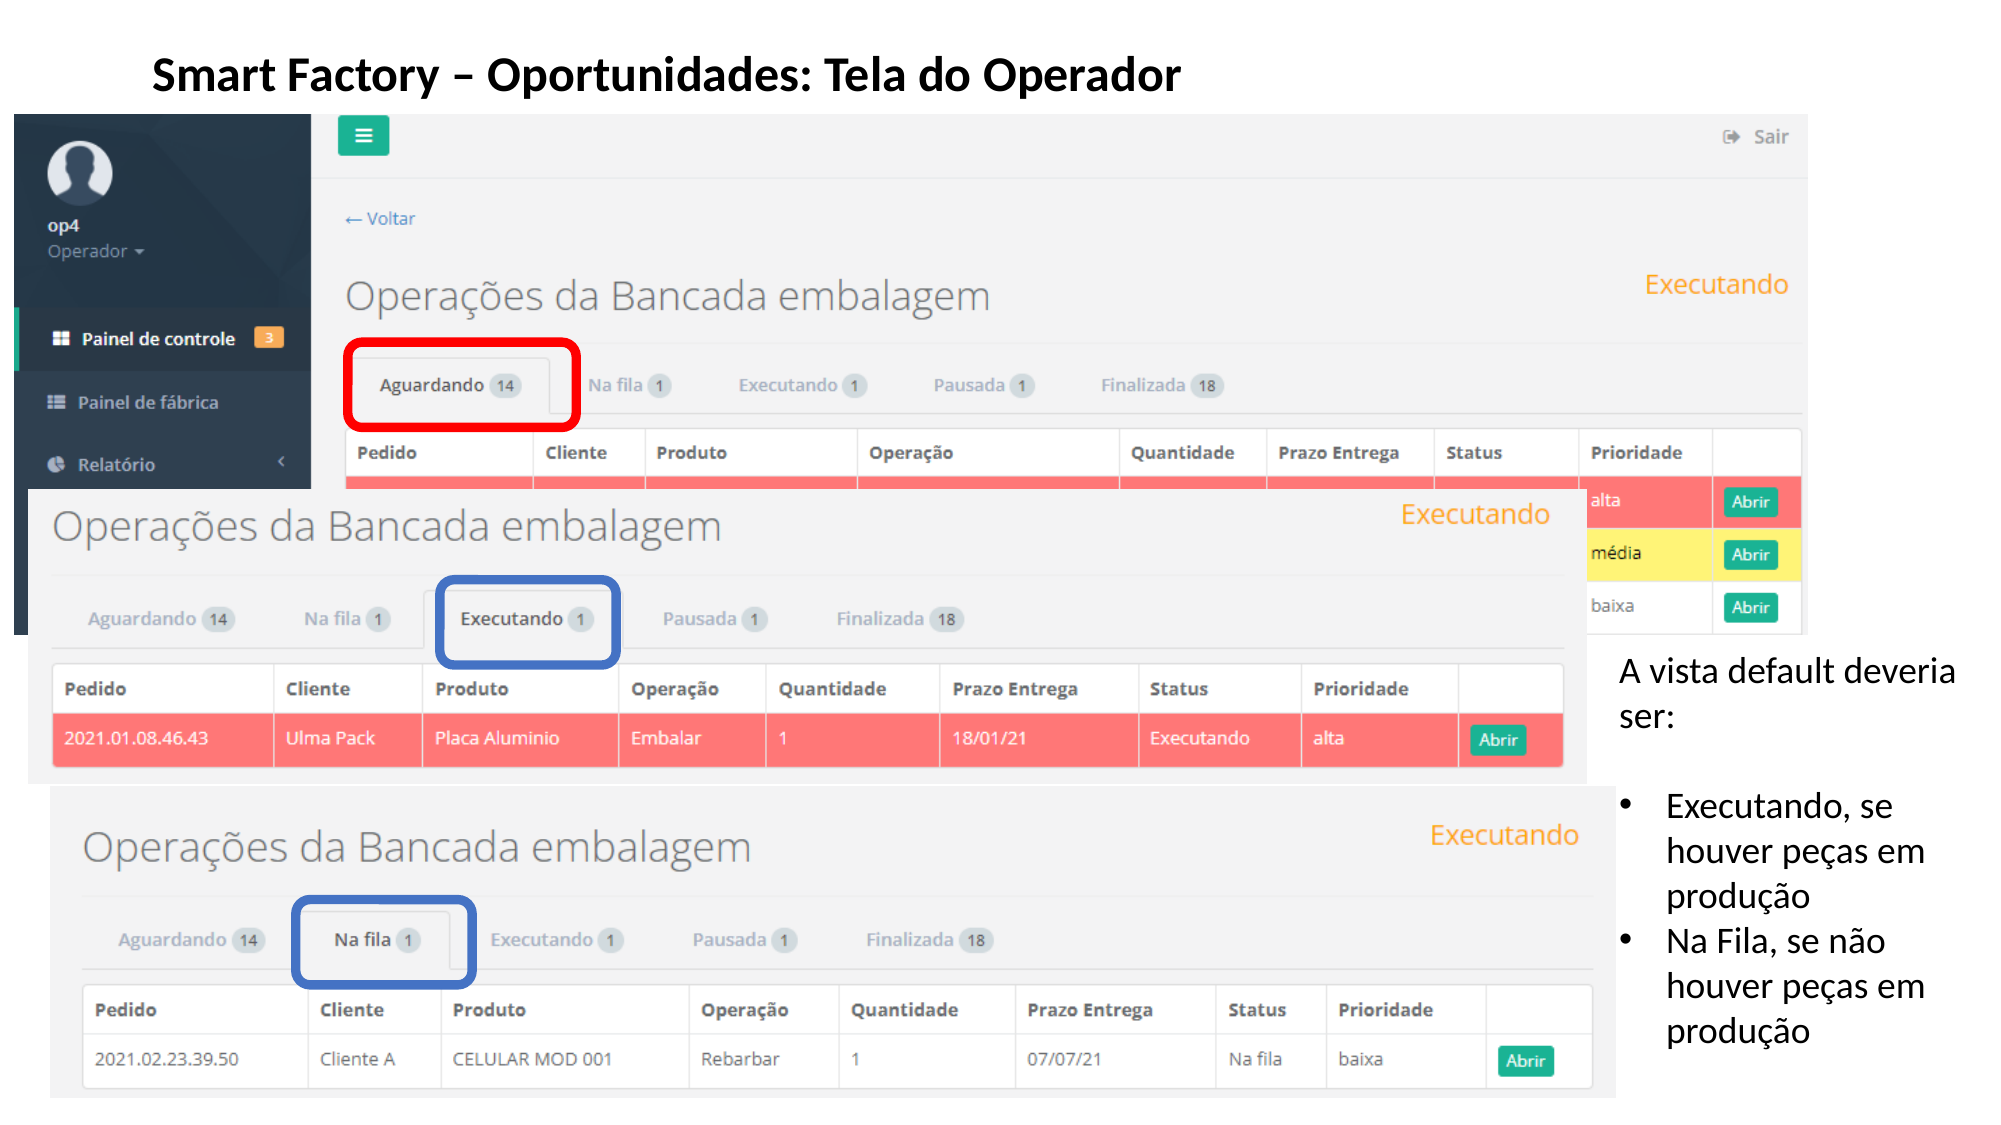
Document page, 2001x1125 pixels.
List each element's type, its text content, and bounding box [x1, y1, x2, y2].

picture [49, 786, 1616, 1098]
text_box Smart Factory – Oportunidades: Tela do Operador [137, 34, 1606, 110]
picture [14, 114, 1808, 785]
text_box A vista default deveria ser: Executando, se houver peças em produção Na Fila, se não houver peças em produção [1604, 639, 1987, 1059]
